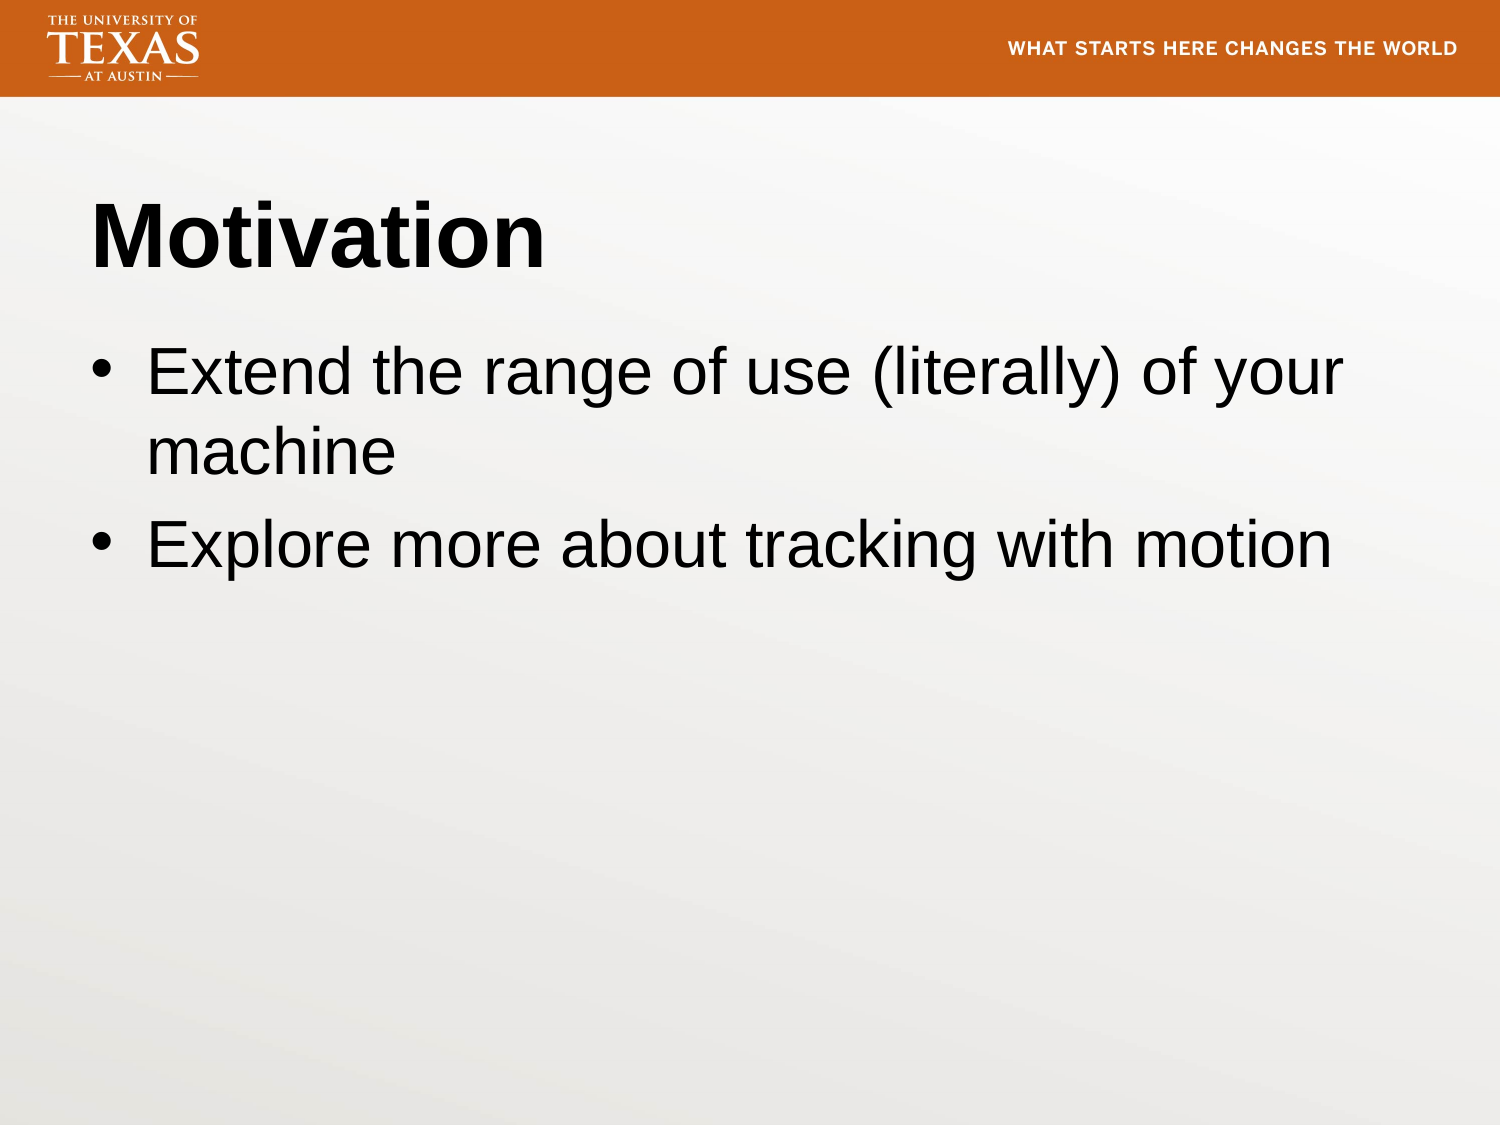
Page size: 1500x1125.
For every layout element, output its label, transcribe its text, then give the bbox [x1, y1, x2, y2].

title Motivation [75, 137, 1425, 320]
list Extend the range of use (literally) of your machine Explore more about tracking with motion [75, 320, 1425, 1038]
picture [0, 0, 1500, 1125]
